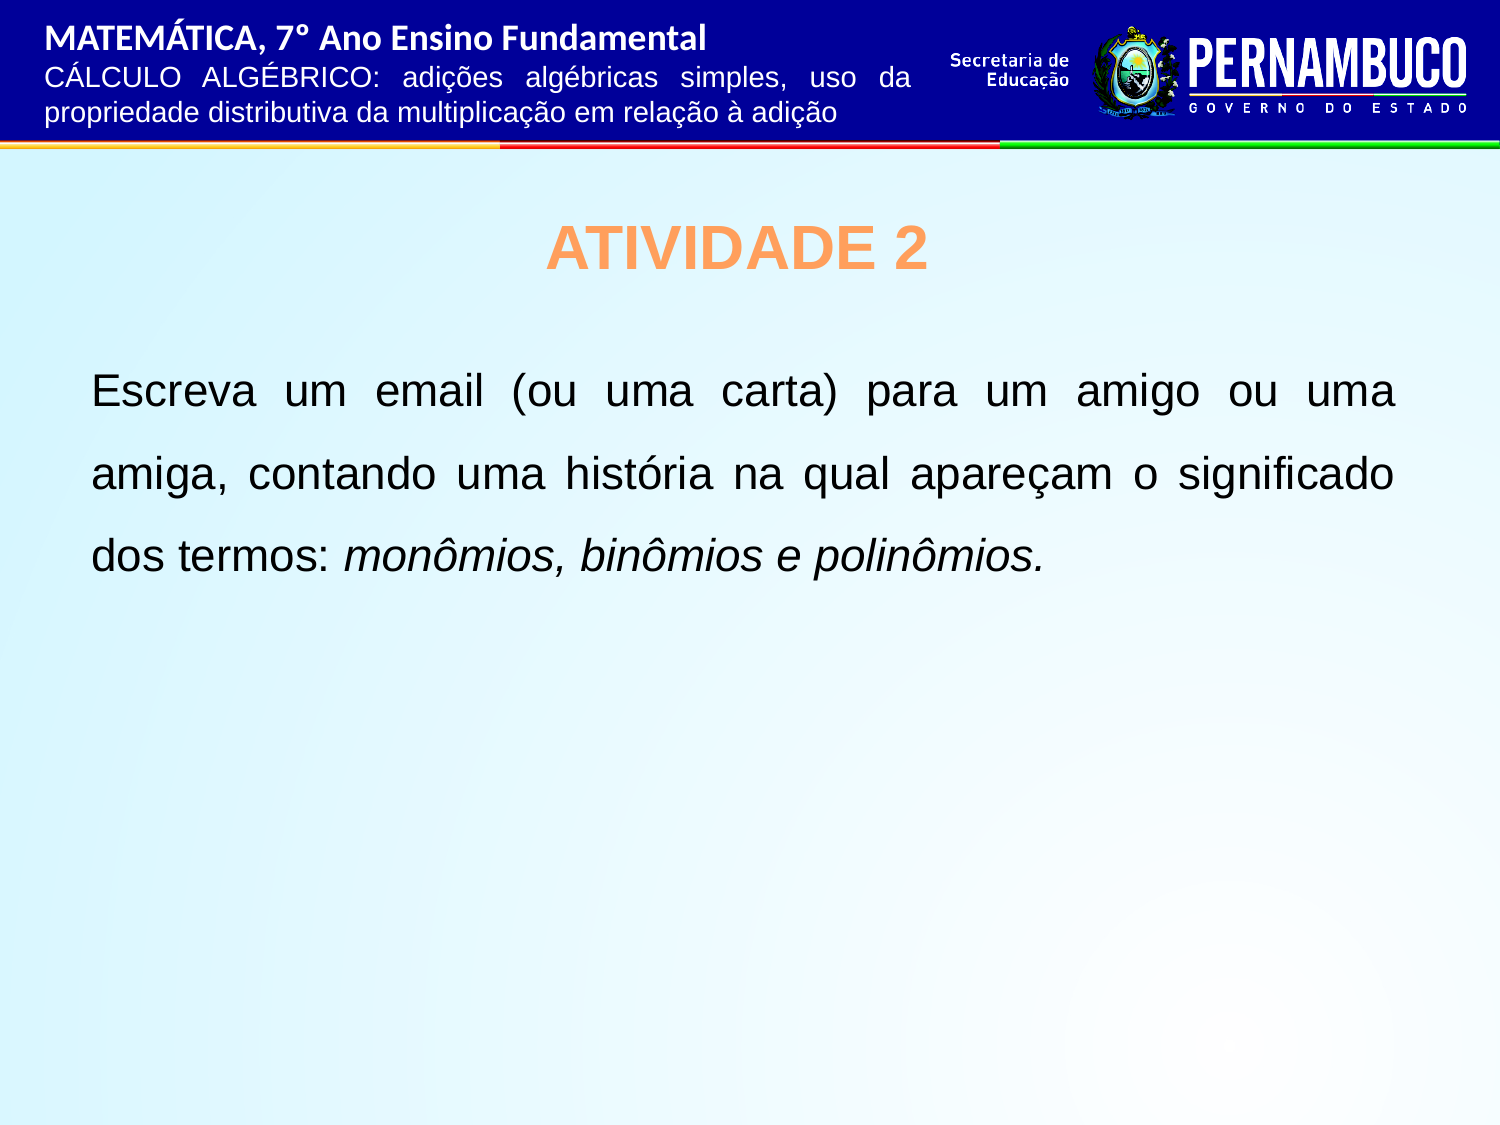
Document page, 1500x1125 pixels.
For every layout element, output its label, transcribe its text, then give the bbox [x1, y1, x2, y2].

picture [0, 0, 1500, 1125]
text_box ATIVIDADE 2 [530, 199, 945, 290]
text_box Escreva um email (ou uma carta) para um amigo ou uma amiga, contando uma história na qual apareçam o significado dos termos: monômios, binômios e polinômios. [76, 326, 1412, 589]
text_box MATEMÁTICA, 7º Ano Ensino Fundamental CÁLCULO ALGÉBRICO: adições algébricas simples, uso da propriedade distributiva da multiplicação em relação à adição [29, 5, 927, 136]
